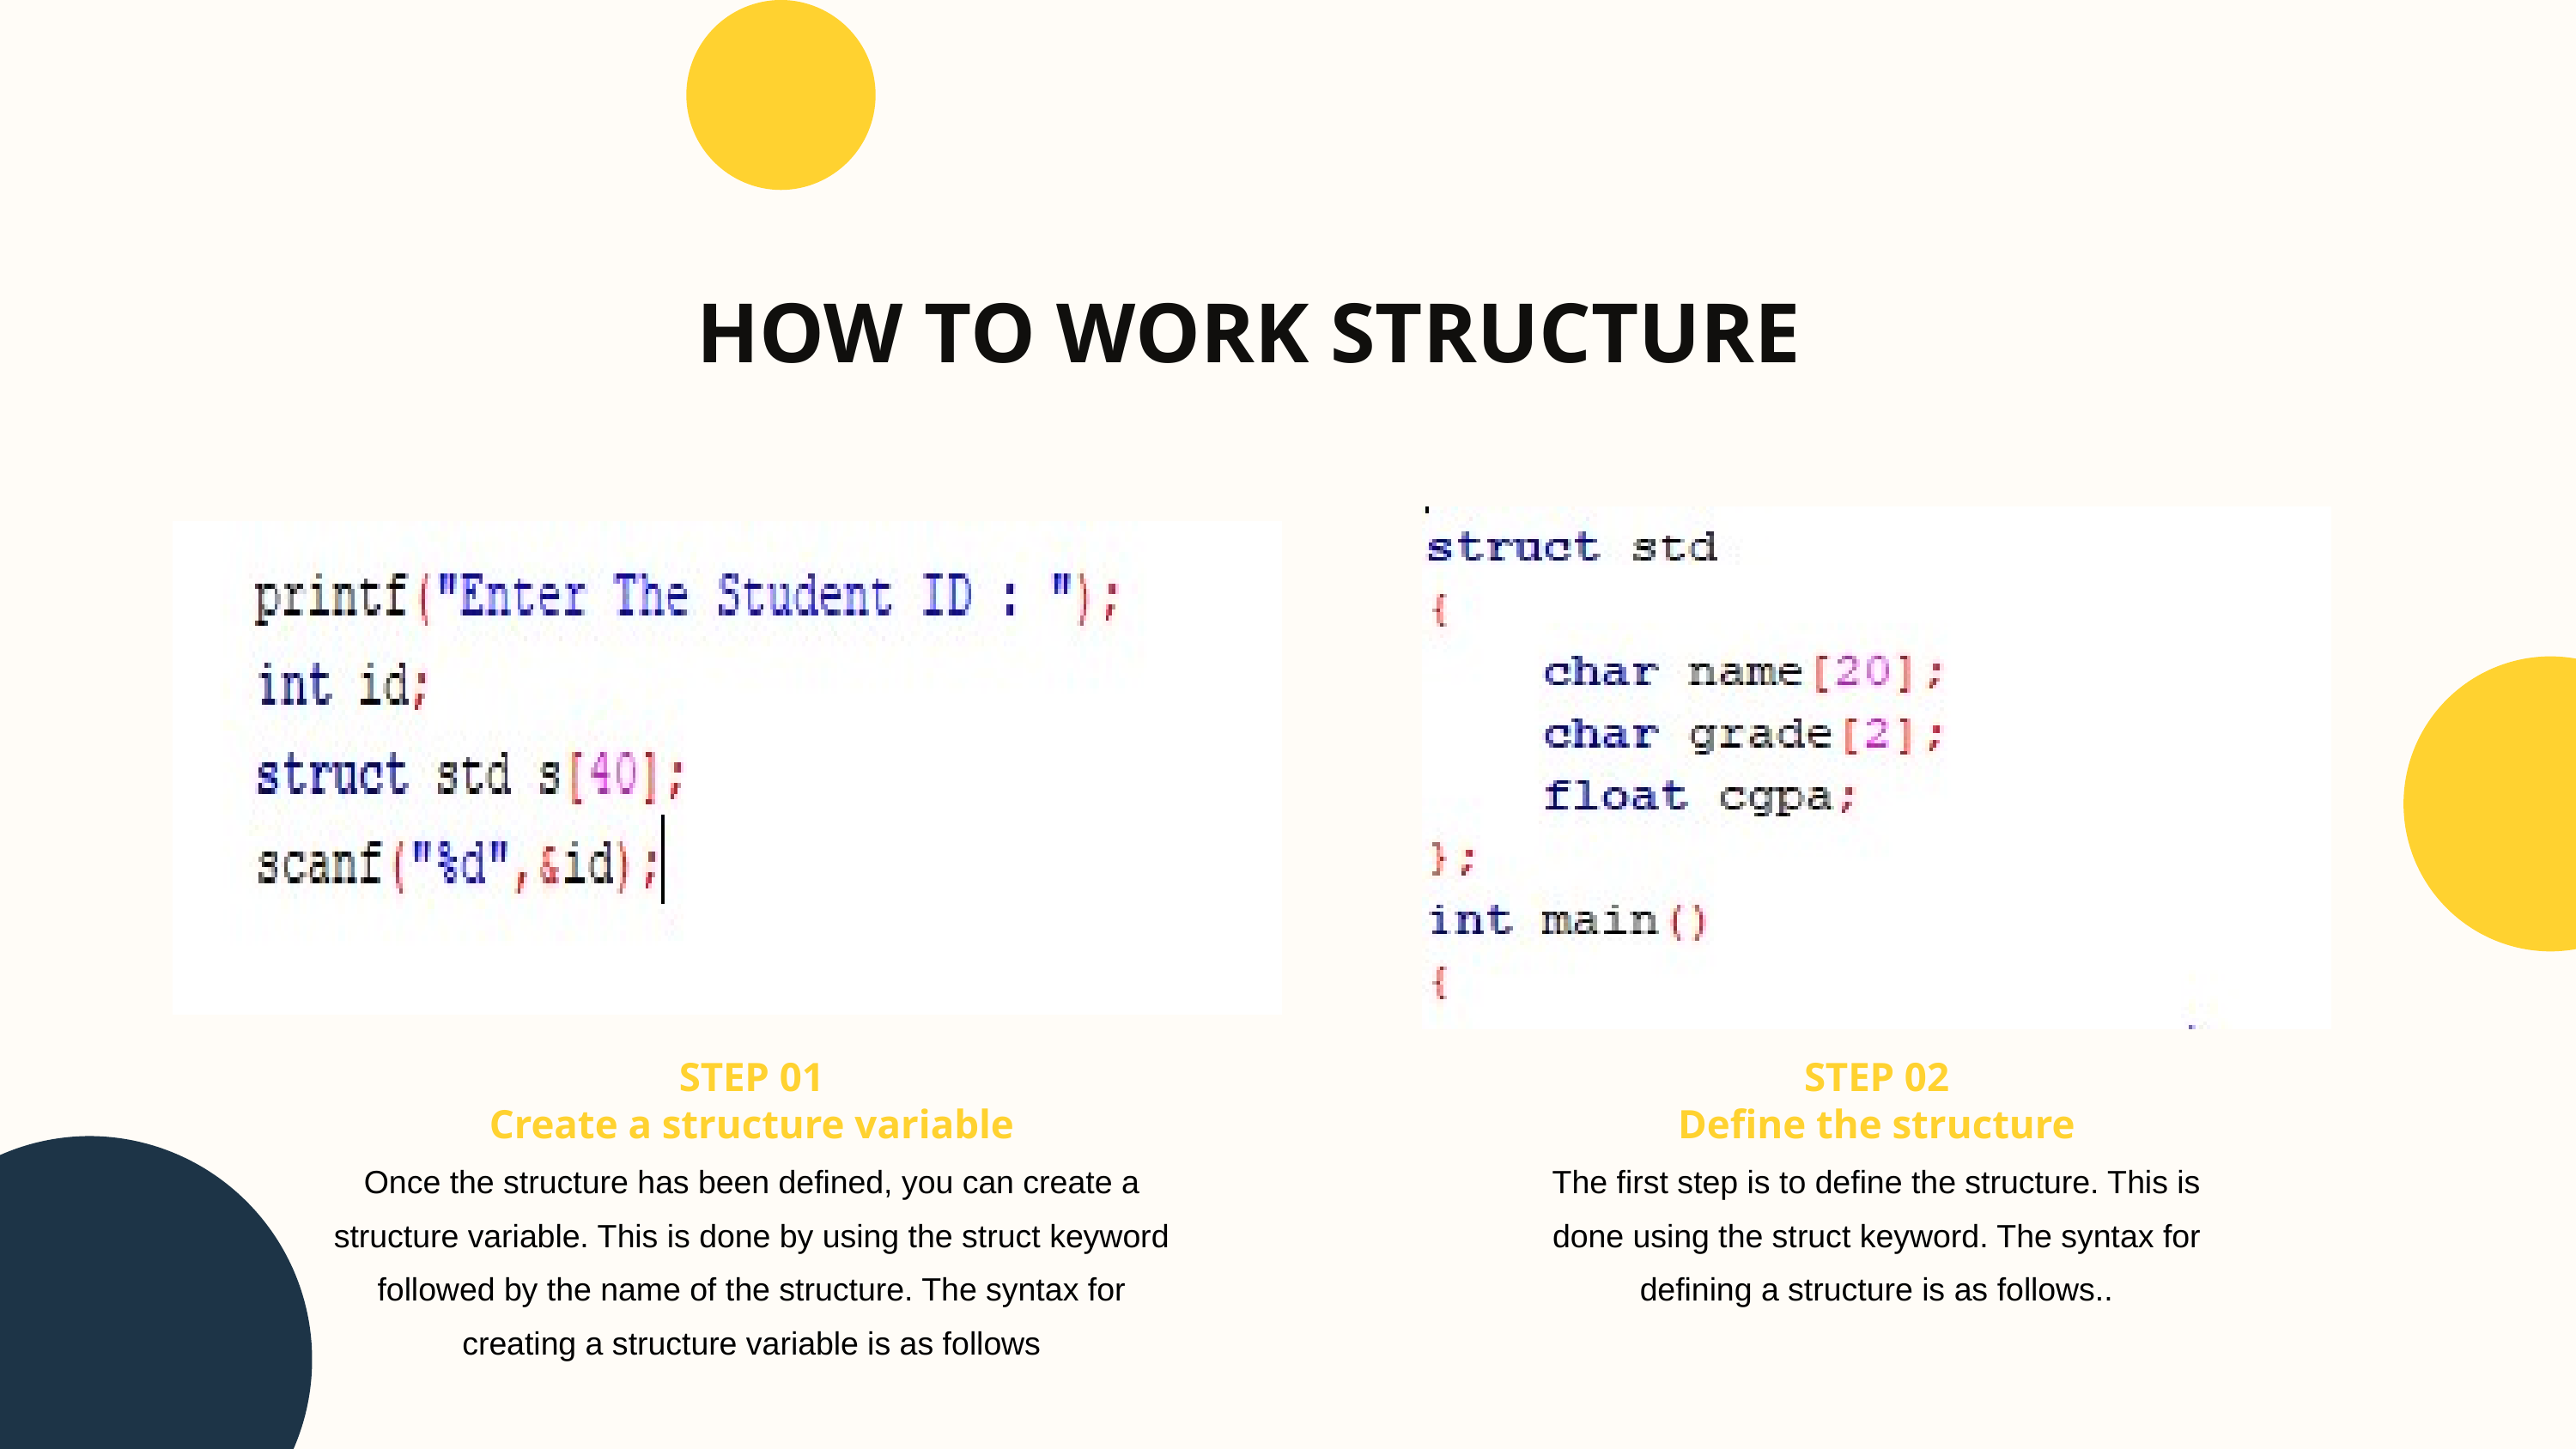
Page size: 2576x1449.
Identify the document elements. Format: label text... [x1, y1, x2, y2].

picture [173, 521, 1282, 1015]
text_box STEP 02 Define the structure The first step is to define the structure. This is done using the struct keyword. The syntax for defining a structure is as follows.. [1551, 1052, 2202, 1449]
text_box [0, 1136, 313, 1449]
picture [1422, 506, 2331, 1029]
text_box [686, 0, 876, 191]
text_box STEP 01 Create a structure variable Once the structure has been defined, you can create a structure variable. This is done by using the struct keyword followed by the name of the structure. The syntax for creating a structure variable is as follows [330, 1052, 1173, 1409]
text_box HOW TO WORK STRUCTURE [617, 276, 1880, 379]
text_box [2403, 656, 2576, 952]
